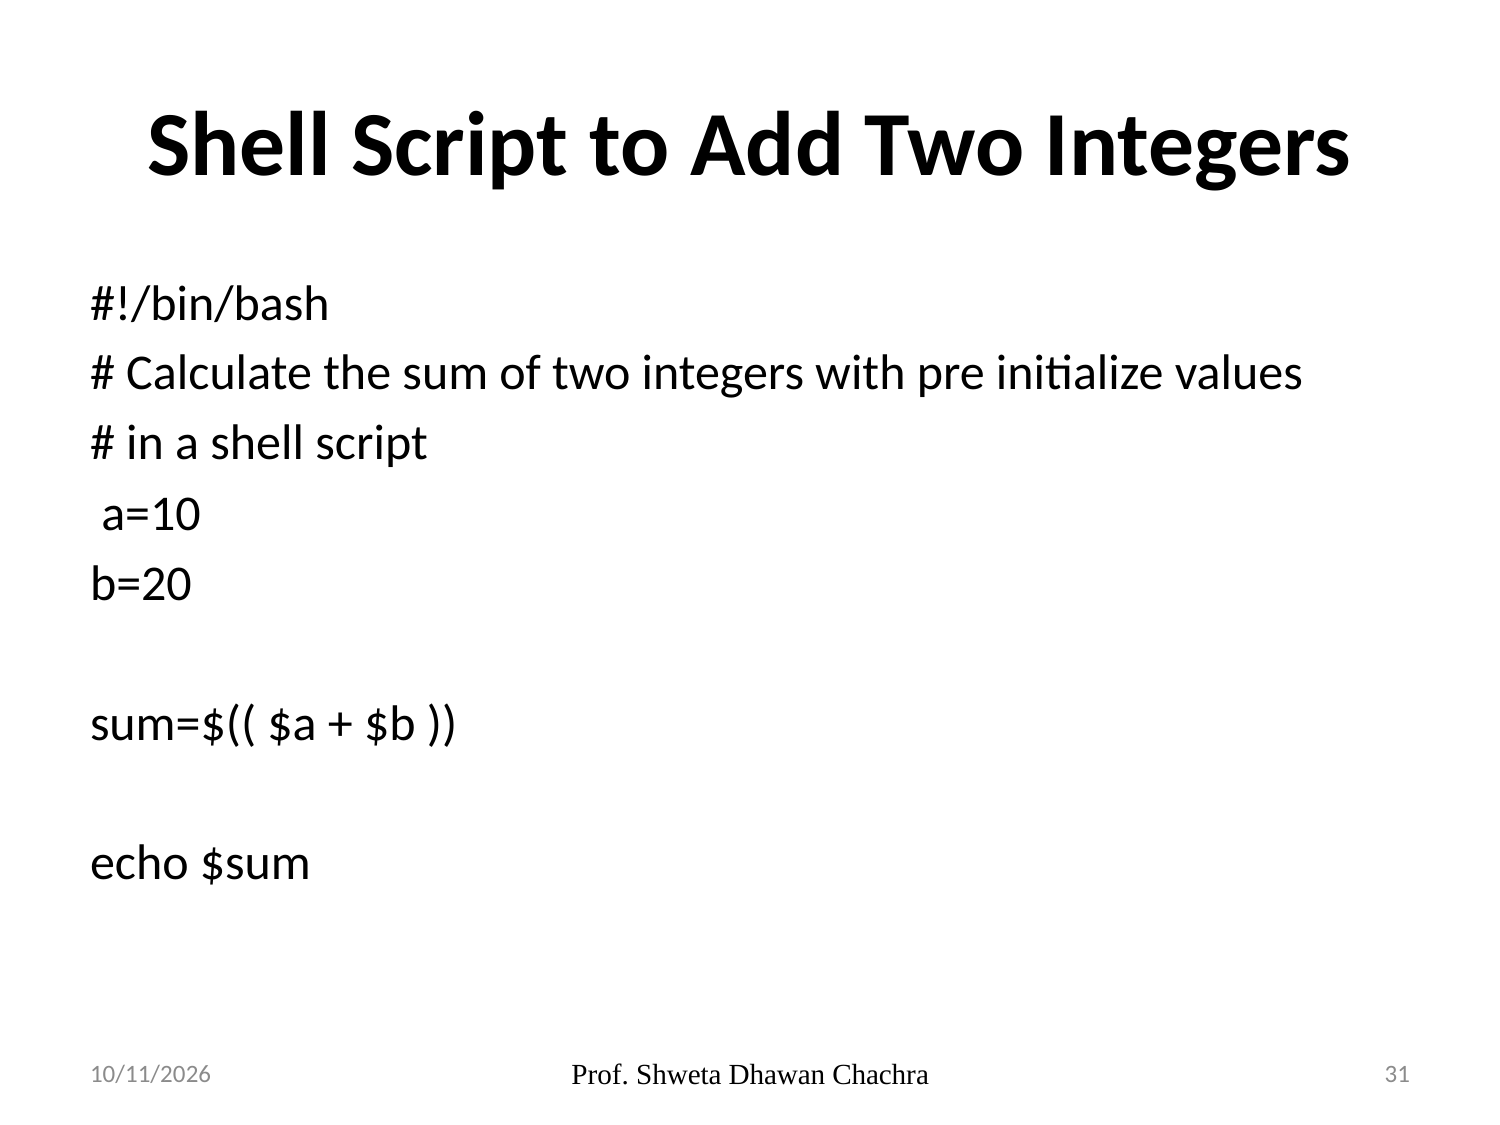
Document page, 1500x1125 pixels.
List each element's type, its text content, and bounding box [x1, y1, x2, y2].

title Shell Script to Add Two Integers [75, 45, 1425, 233]
slide_number 31 [1074, 1042, 1425, 1103]
footer Prof. Shweta Dhawan Chachra [512, 1042, 988, 1103]
list #!/bin/bash # Calculate the sum of two integers with pre initialize values # in a shell script a=10 b=20 sum=$(( $a + $b )) echo $sum [75, 262, 1424, 1005]
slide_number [75, 1042, 425, 1103]
